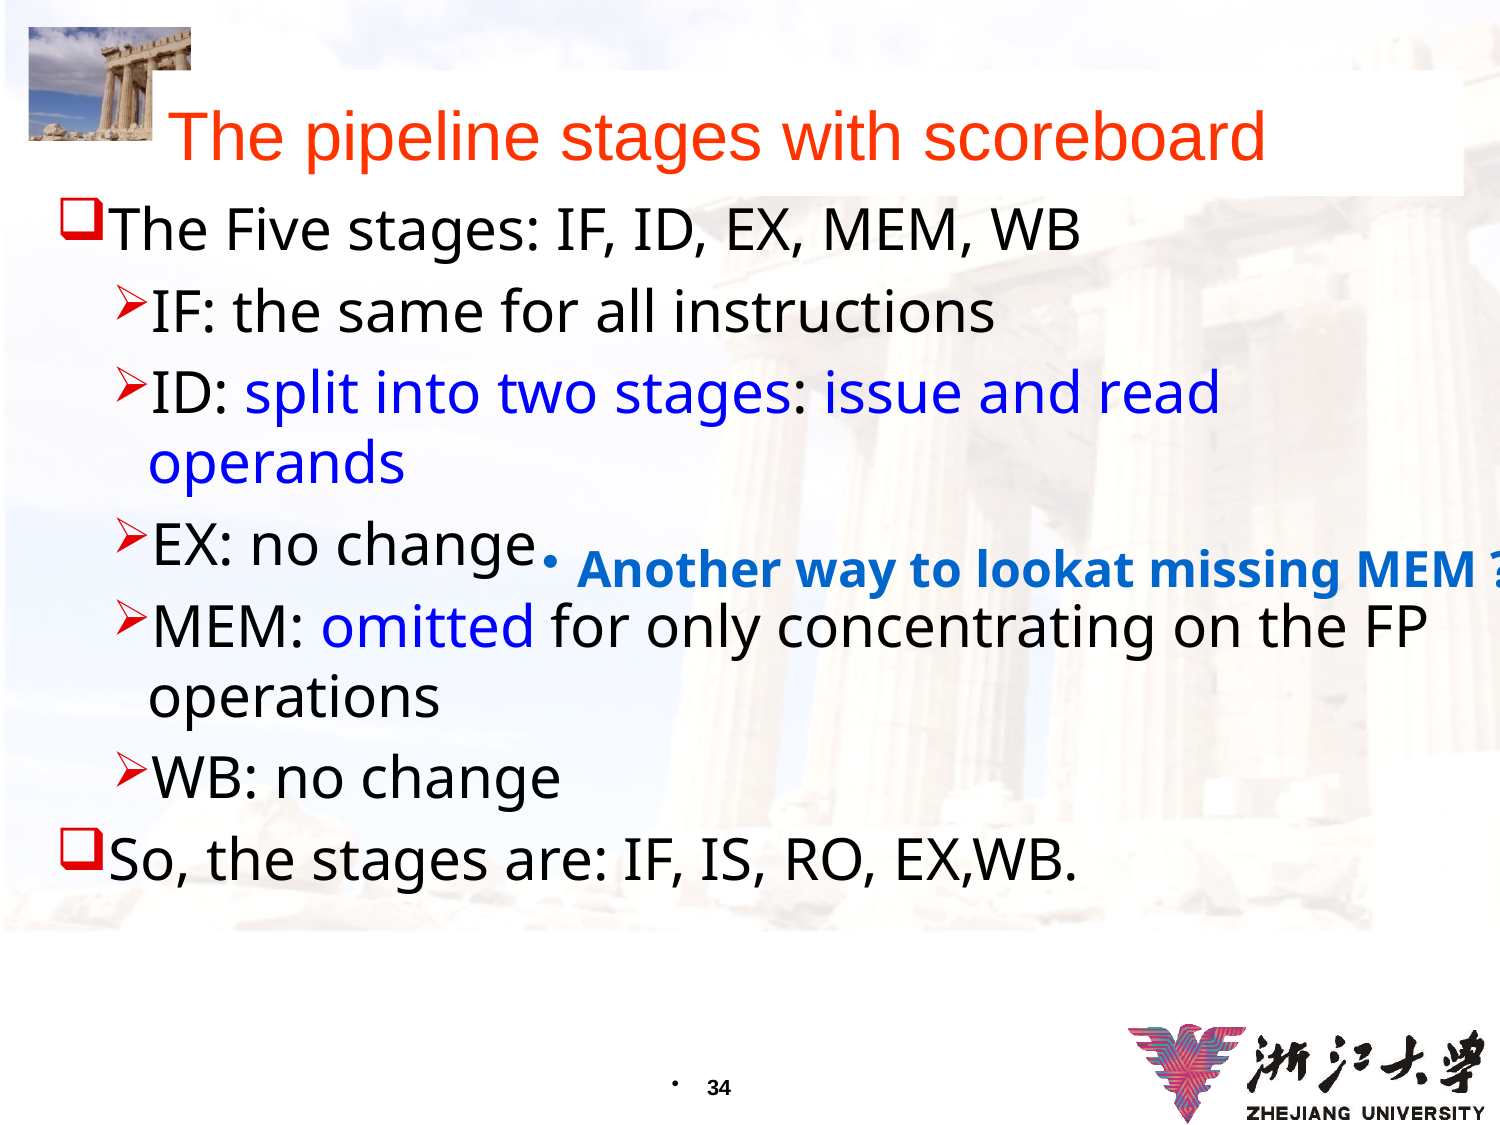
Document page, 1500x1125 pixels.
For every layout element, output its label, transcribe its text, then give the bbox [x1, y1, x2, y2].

text_box Another way to lookat missing MEM ? [527, 539, 1500, 605]
picture [0, 0, 1500, 1125]
list The Five stages: IF, ID, EX, MEM, WB IF: the same for all instructions ID: split into two stages: issue and read operands EX: no change MEM: omitted for only concentrating on the FP operations WB: no change So, the stages are: IF, IS, RO, EX,WB. [41, 184, 1459, 972]
title The pipeline stages with scoreboard [152, 70, 1464, 197]
